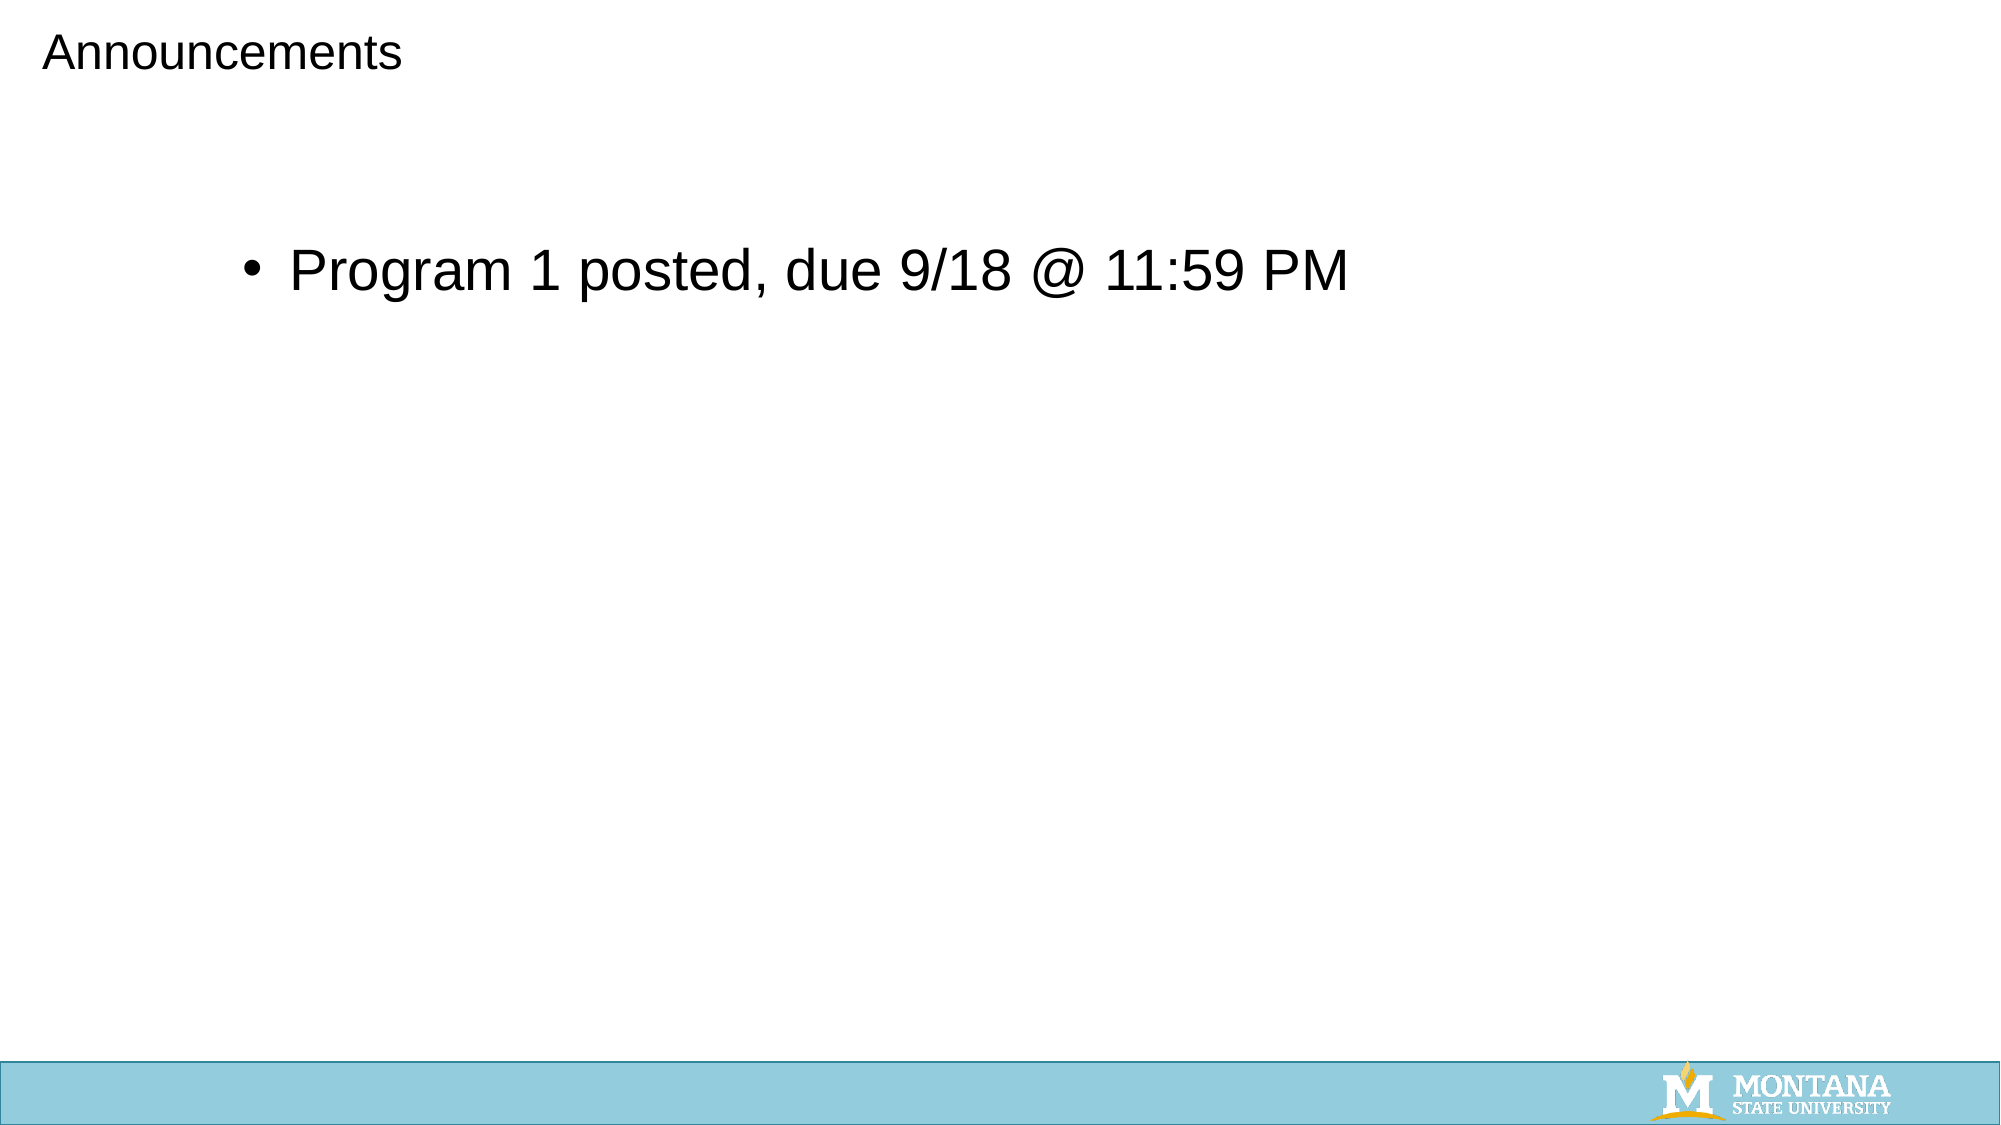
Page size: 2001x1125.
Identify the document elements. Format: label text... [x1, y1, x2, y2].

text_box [1892, 1060, 2000, 1125]
text_box Announcements [27, 12, 419, 87]
text_box Program 1 posted, due 9/18 @ 11:59 PM [228, 224, 1367, 310]
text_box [0, 1060, 1647, 1125]
picture [1649, 1060, 1892, 1122]
